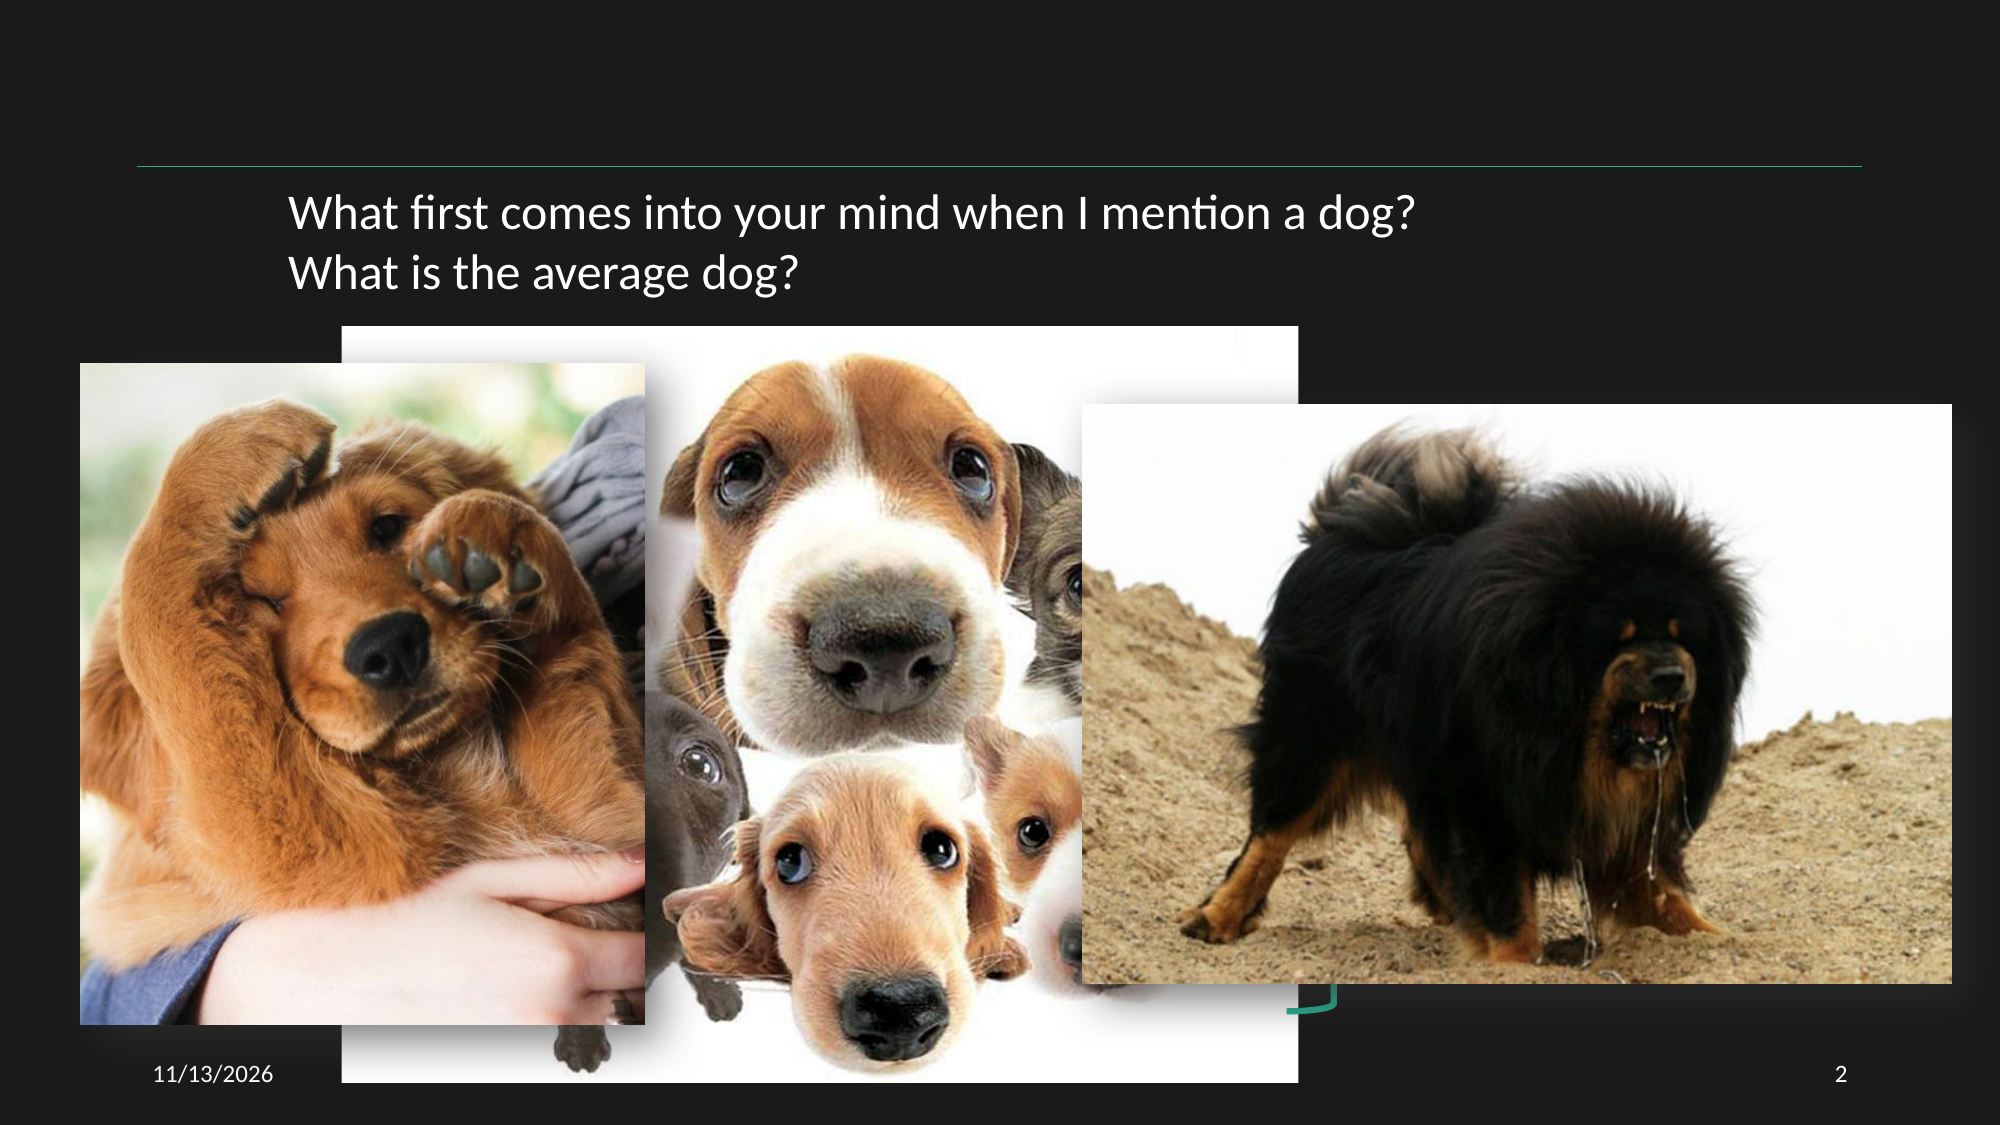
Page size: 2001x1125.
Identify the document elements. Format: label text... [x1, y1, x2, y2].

picture [80, 363, 645, 1025]
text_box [341, 326, 1813, 1083]
slide_number 2 [1412, 1042, 1863, 1103]
text_box What first comes into your mind when I mention a dog? What is the average dog? [273, 171, 1433, 307]
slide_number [137, 1042, 588, 1103]
picture [1082, 404, 1952, 984]
